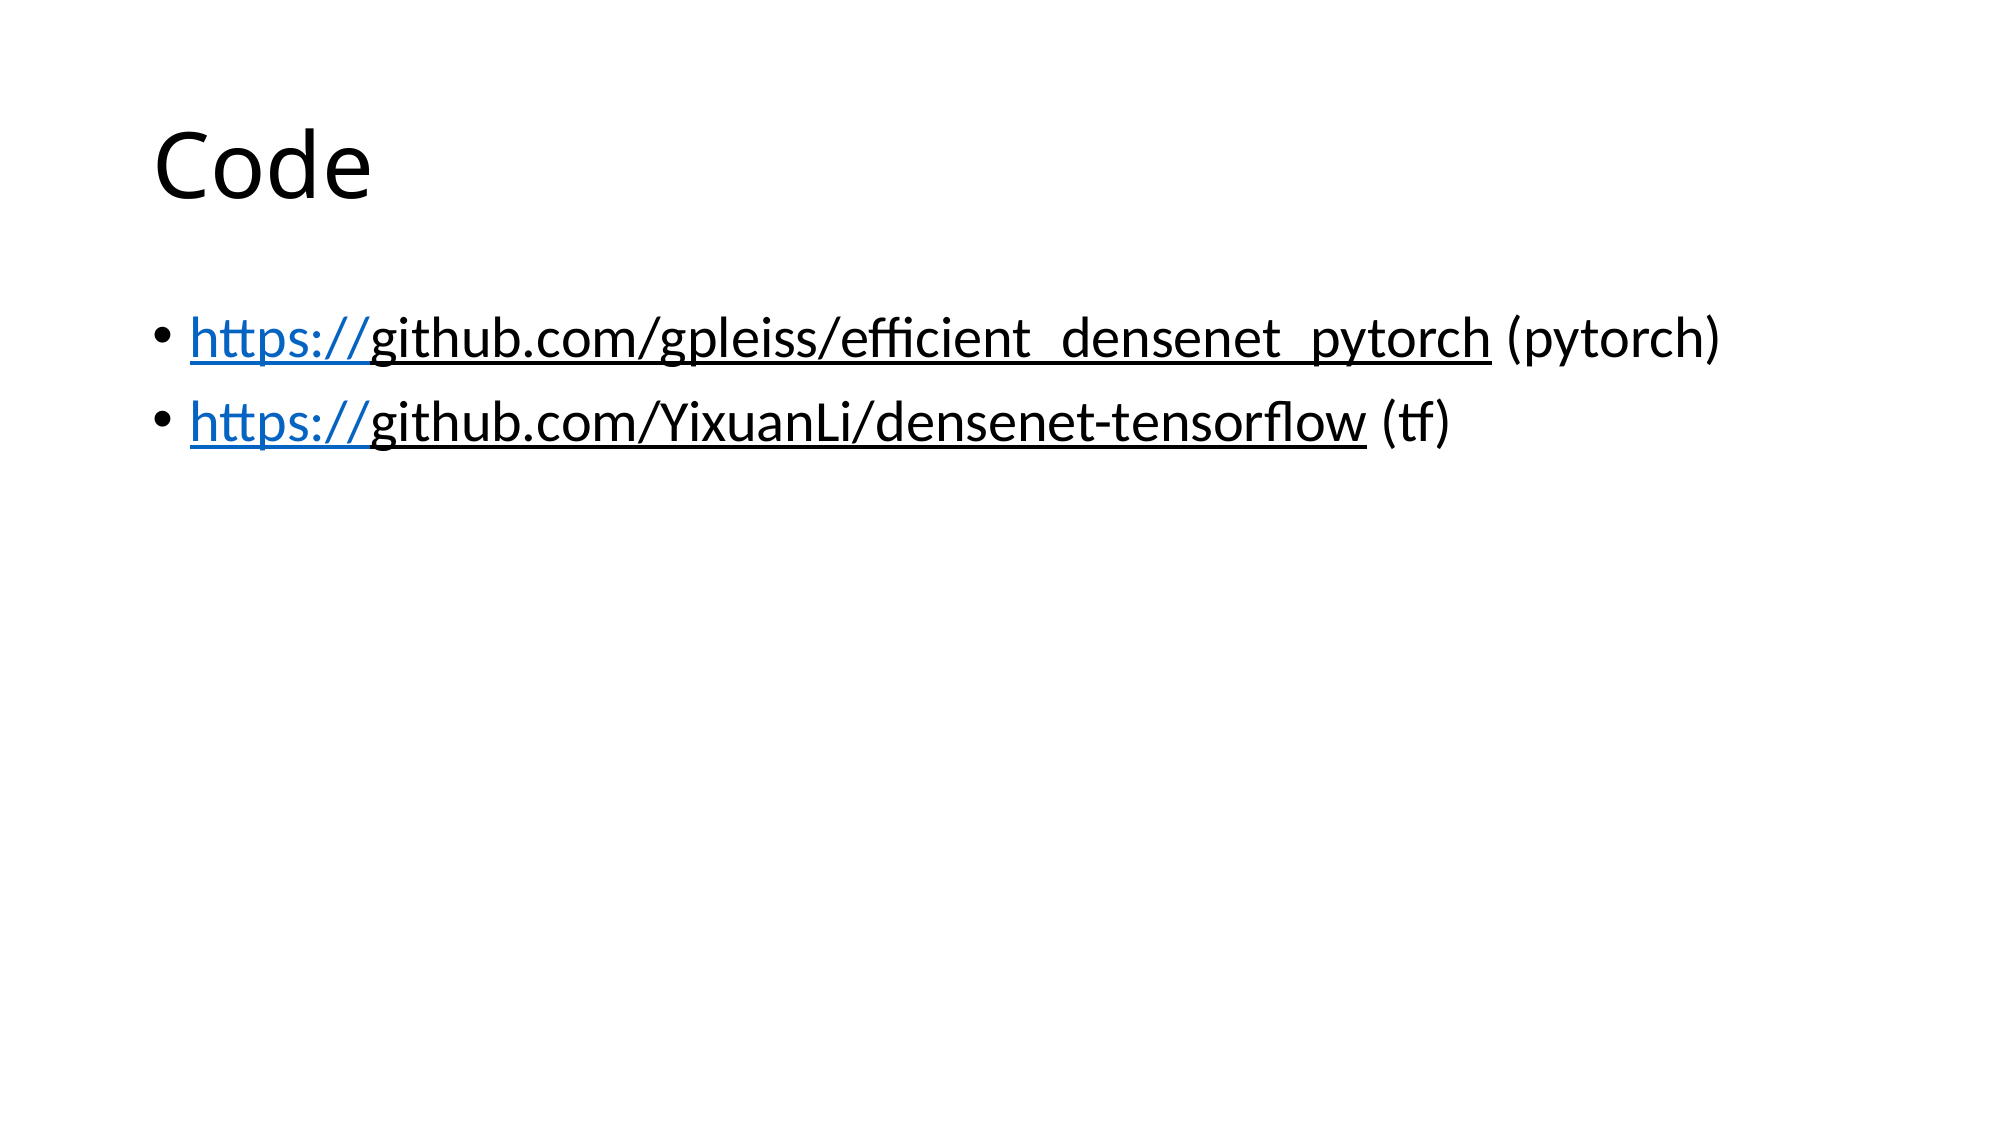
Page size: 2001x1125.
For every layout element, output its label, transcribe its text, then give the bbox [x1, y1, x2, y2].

title Code [137, 59, 1863, 278]
list https://github.com/gpleiss/efficient_densenet_pytorch (pytorch) https://github.com/YixuanLi/densenet-tensorflow (tf) [137, 299, 1863, 1014]
